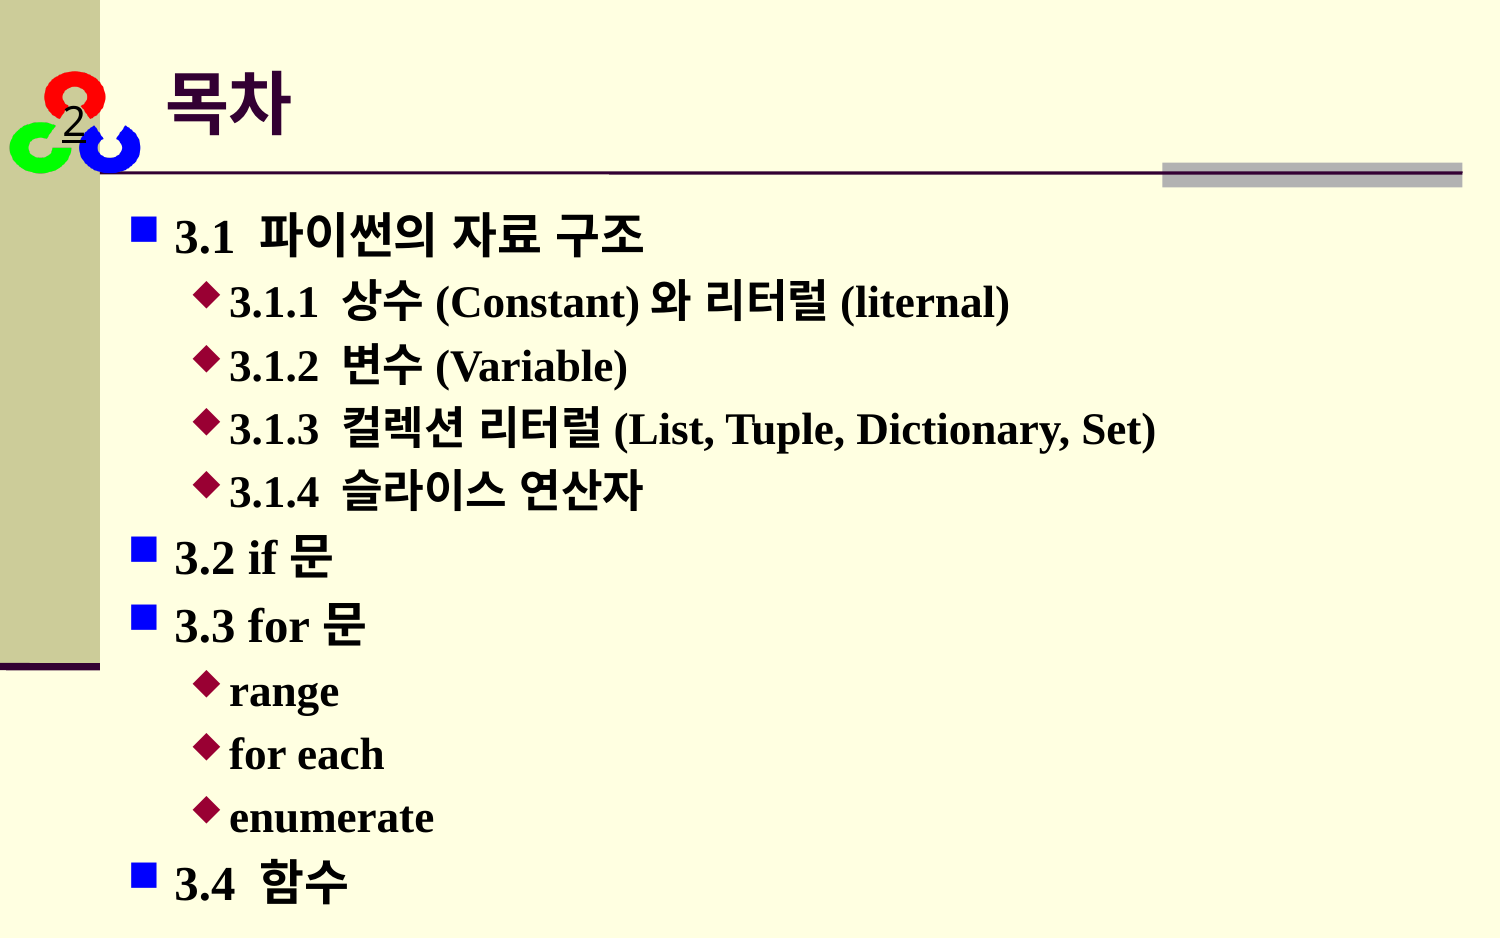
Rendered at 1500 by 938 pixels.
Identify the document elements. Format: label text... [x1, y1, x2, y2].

picture [0, 62, 149, 179]
title 목차 [149, 37, 1463, 167]
list 3.1 파이썬의 자료 구조 3.1.1 상수(Constant)와 리터럴(liternal) 3.1.2 변수(Variable) 3.1.3 컬렉션 리터럴(List, Tuple, Dictionary, Set) 3.1.4 슬라이스 연산자 3.2 if문 3.3 for문 range for each enumerate 3.4 함수 [112, 197, 1463, 876]
